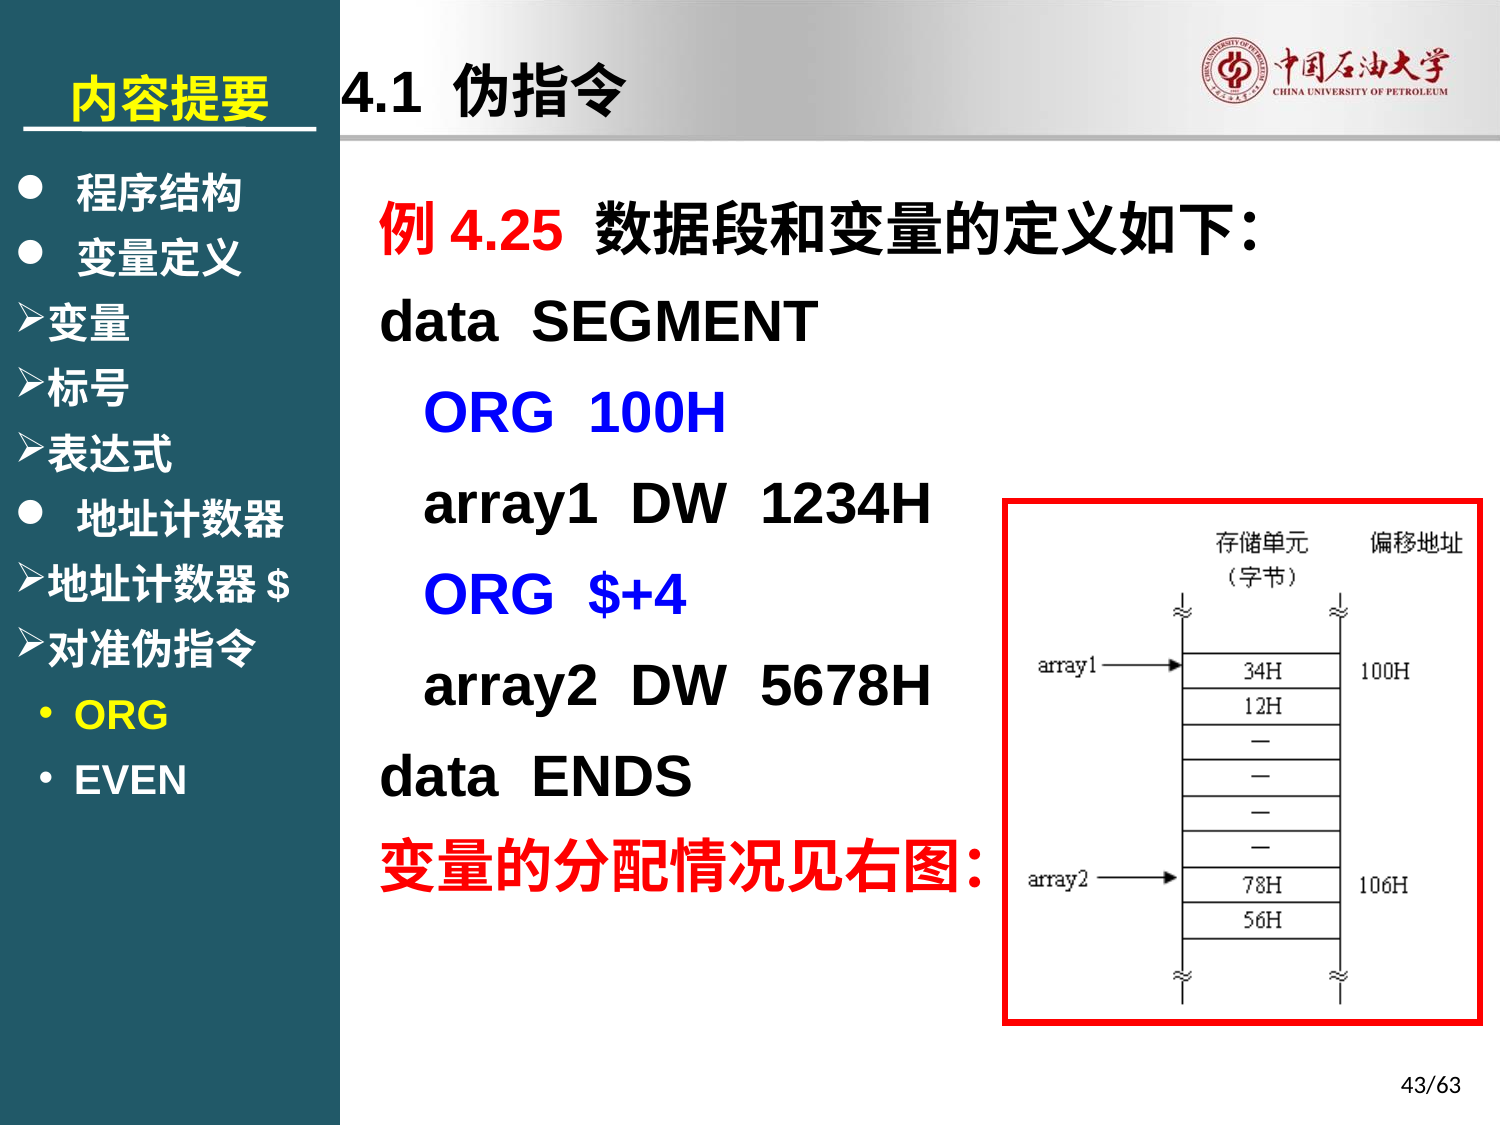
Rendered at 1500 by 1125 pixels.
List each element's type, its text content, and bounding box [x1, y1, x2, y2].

slide_number 43/63 [1349, 1053, 1477, 1114]
text_box 内容提要 程序结构 变量定义 变量 标号 表达式 地址计数器 地址计数器$ 对准伪指令 ORG EVEN [0, 0, 342, 1125]
picture [342, 0, 1500, 1125]
list 例4.25 数据段和变量的定义如下： data SEGMENT ORG 100H array1 DW 1234H ORG $+4 array2 DW 5678H data ENDS 变量的分配情况见右图： [363, 163, 1466, 1055]
text_box 4.1 伪指令 [326, 46, 730, 132]
